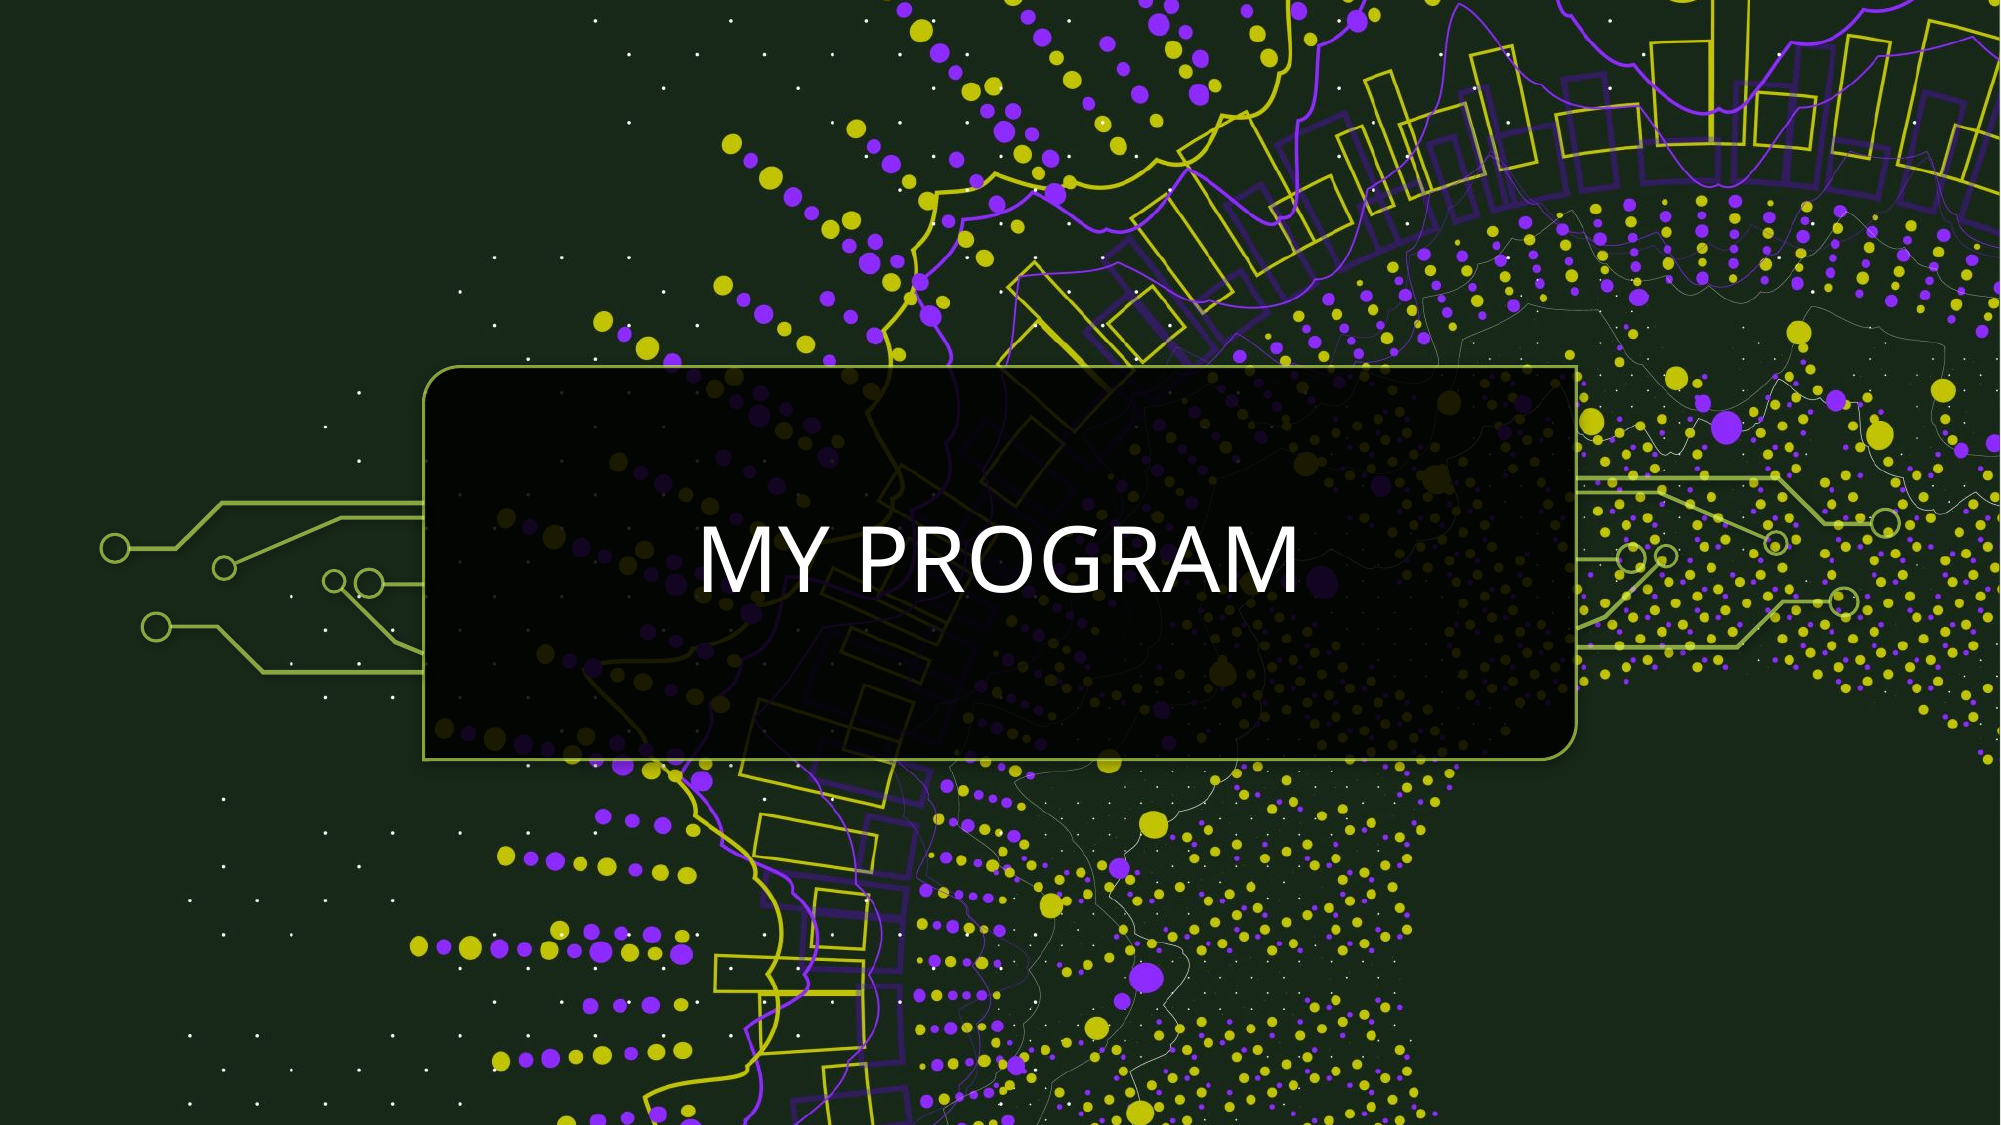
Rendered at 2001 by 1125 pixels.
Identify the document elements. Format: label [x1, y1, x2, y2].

text_box [99, 366, 1902, 760]
picture [0, 0, 2000, 1125]
